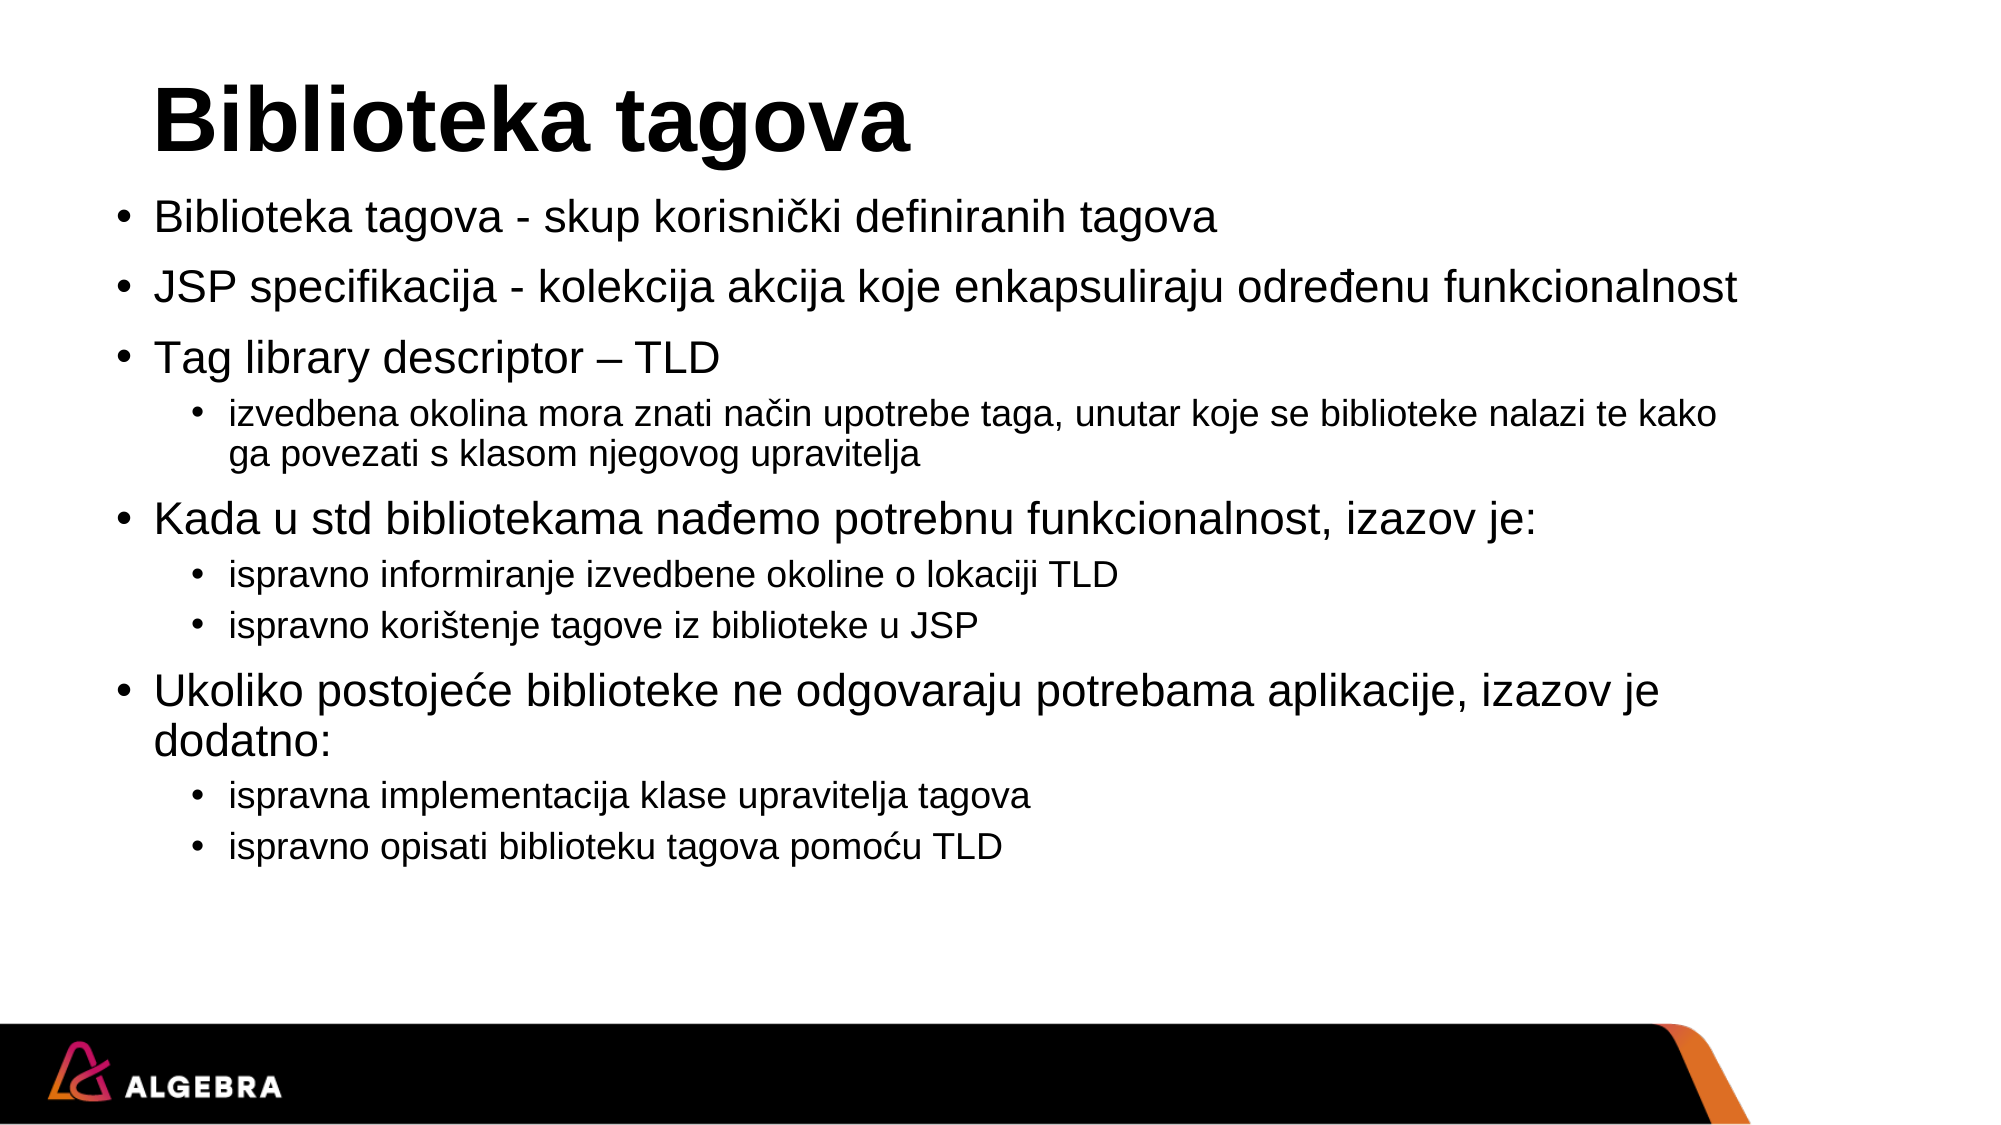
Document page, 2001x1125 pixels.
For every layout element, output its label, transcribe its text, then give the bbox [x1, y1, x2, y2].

title Biblioteka tagova [137, 59, 1863, 185]
picture [0, 1023, 1958, 1125]
list Biblioteka tagova - skup korisnički definiranih tagova JSP specifikacija - kolekcija akcija koje enkapsuliraju određenu funkcionalnost Tag library descriptor – TLD izvedbena okolina mora znati način upotrebe taga, unutar koje se biblioteke nalazi te kako ga povezati s klasom njegovog upravitelja Kada u std bibliotekama nađemo potrebnu funkcionalnost, izazov je: ispravno informiranje izvedbene okoline o lokaciji TLD ispravno korištenje tagove iz biblioteke u JSP Ukoliko postojeće biblioteke ne odgovaraju potrebama aplikacije, izazov je dodatno: ispravna implementacija klase upravitelja tagova ispravno opisati biblioteku tagova pomoću TLD [100, 185, 1768, 1024]
